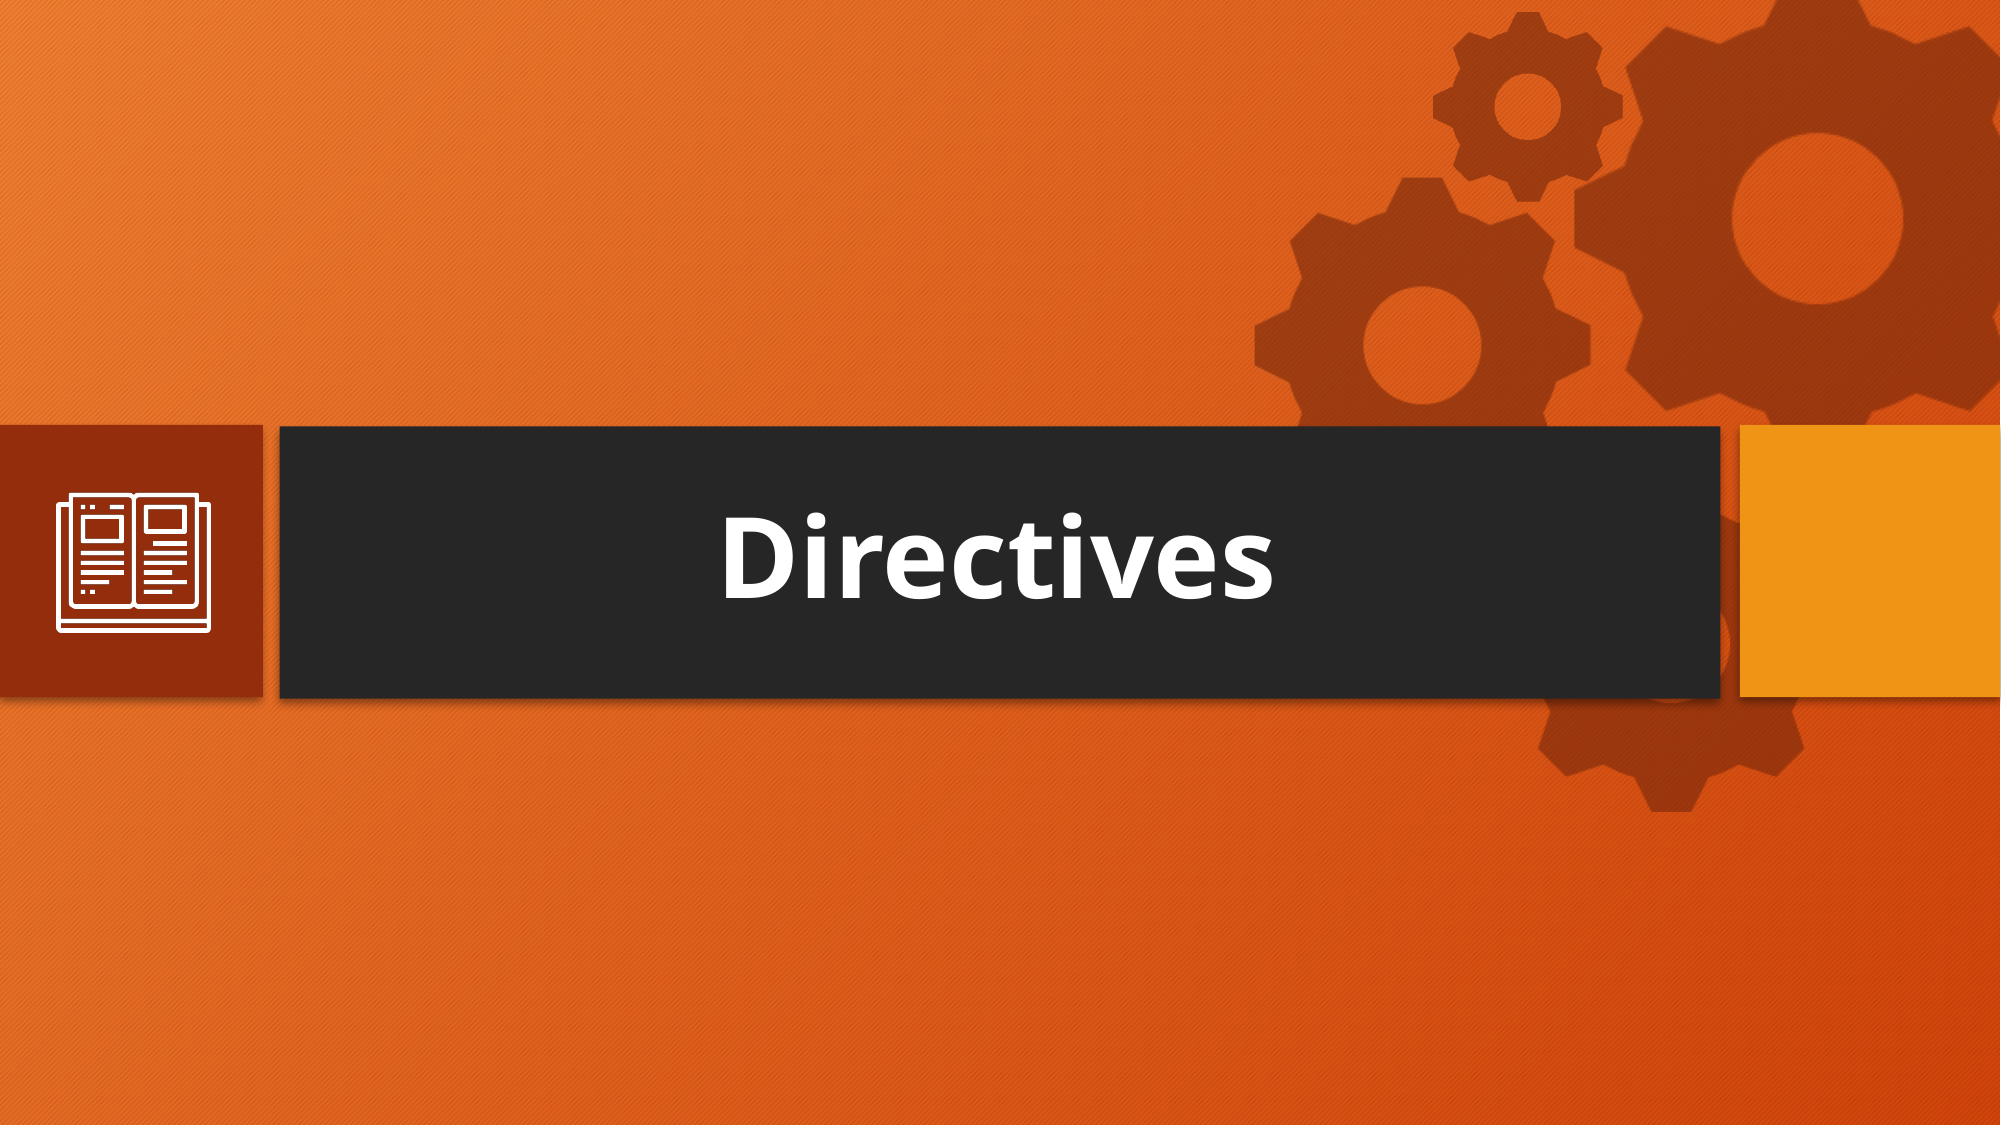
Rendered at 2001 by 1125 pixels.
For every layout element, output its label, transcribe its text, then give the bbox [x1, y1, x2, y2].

picture [1186, 0, 2000, 881]
title Directives [299, 449, 1694, 676]
picture [56, 485, 211, 640]
